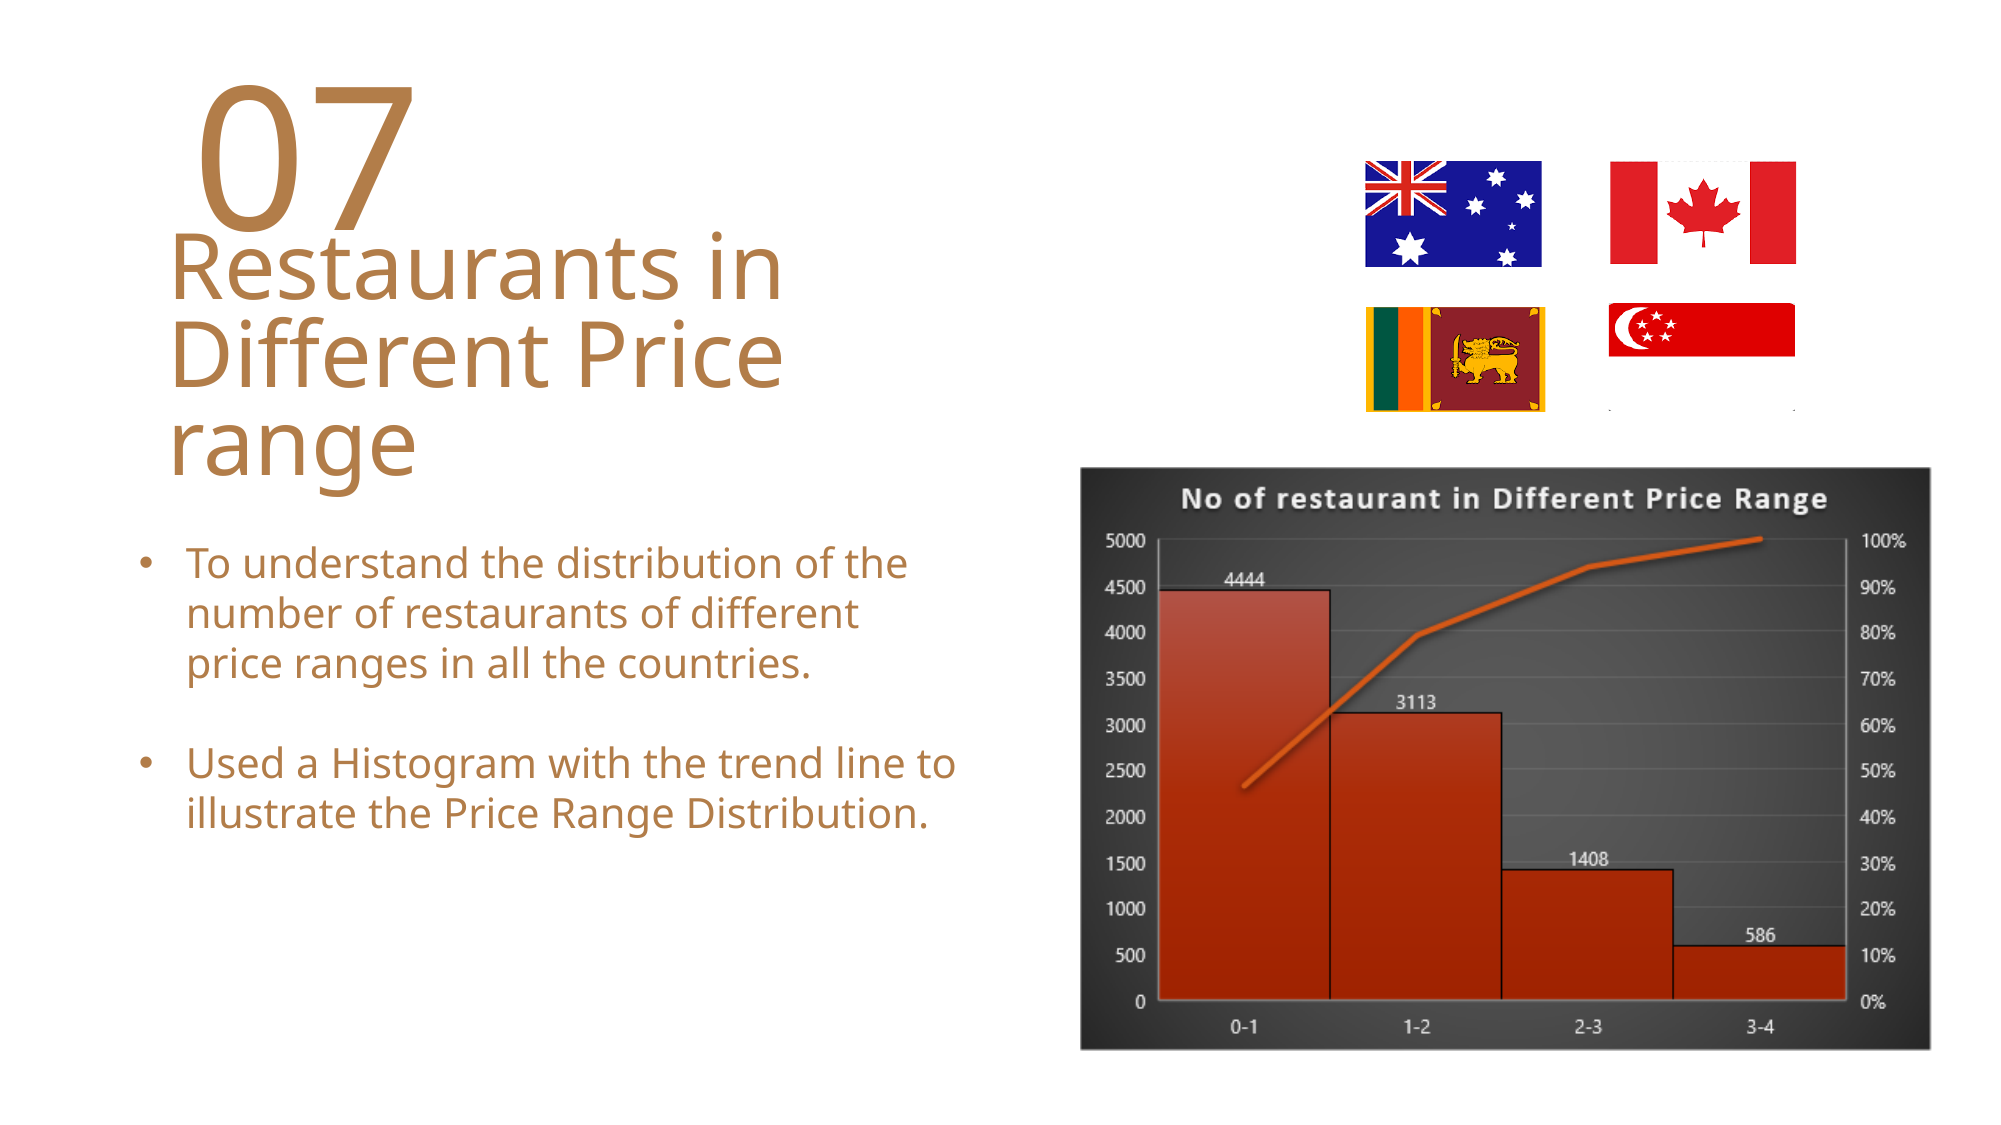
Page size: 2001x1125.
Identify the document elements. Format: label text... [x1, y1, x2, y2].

picture [1365, 306, 1546, 413]
picture [1364, 161, 1543, 268]
picture [1609, 161, 1797, 265]
picture [1608, 302, 1796, 411]
title Restaurants in Different Price range [147, 64, 1000, 514]
text_box To understand the distribution of the number of restaurants of different price ranges in all the countries. Used a Histogram with the trend line to illustrate the Price Range Distribution. [124, 529, 977, 945]
title 07 [172, 79, 592, 253]
picture [1080, 467, 1933, 1054]
